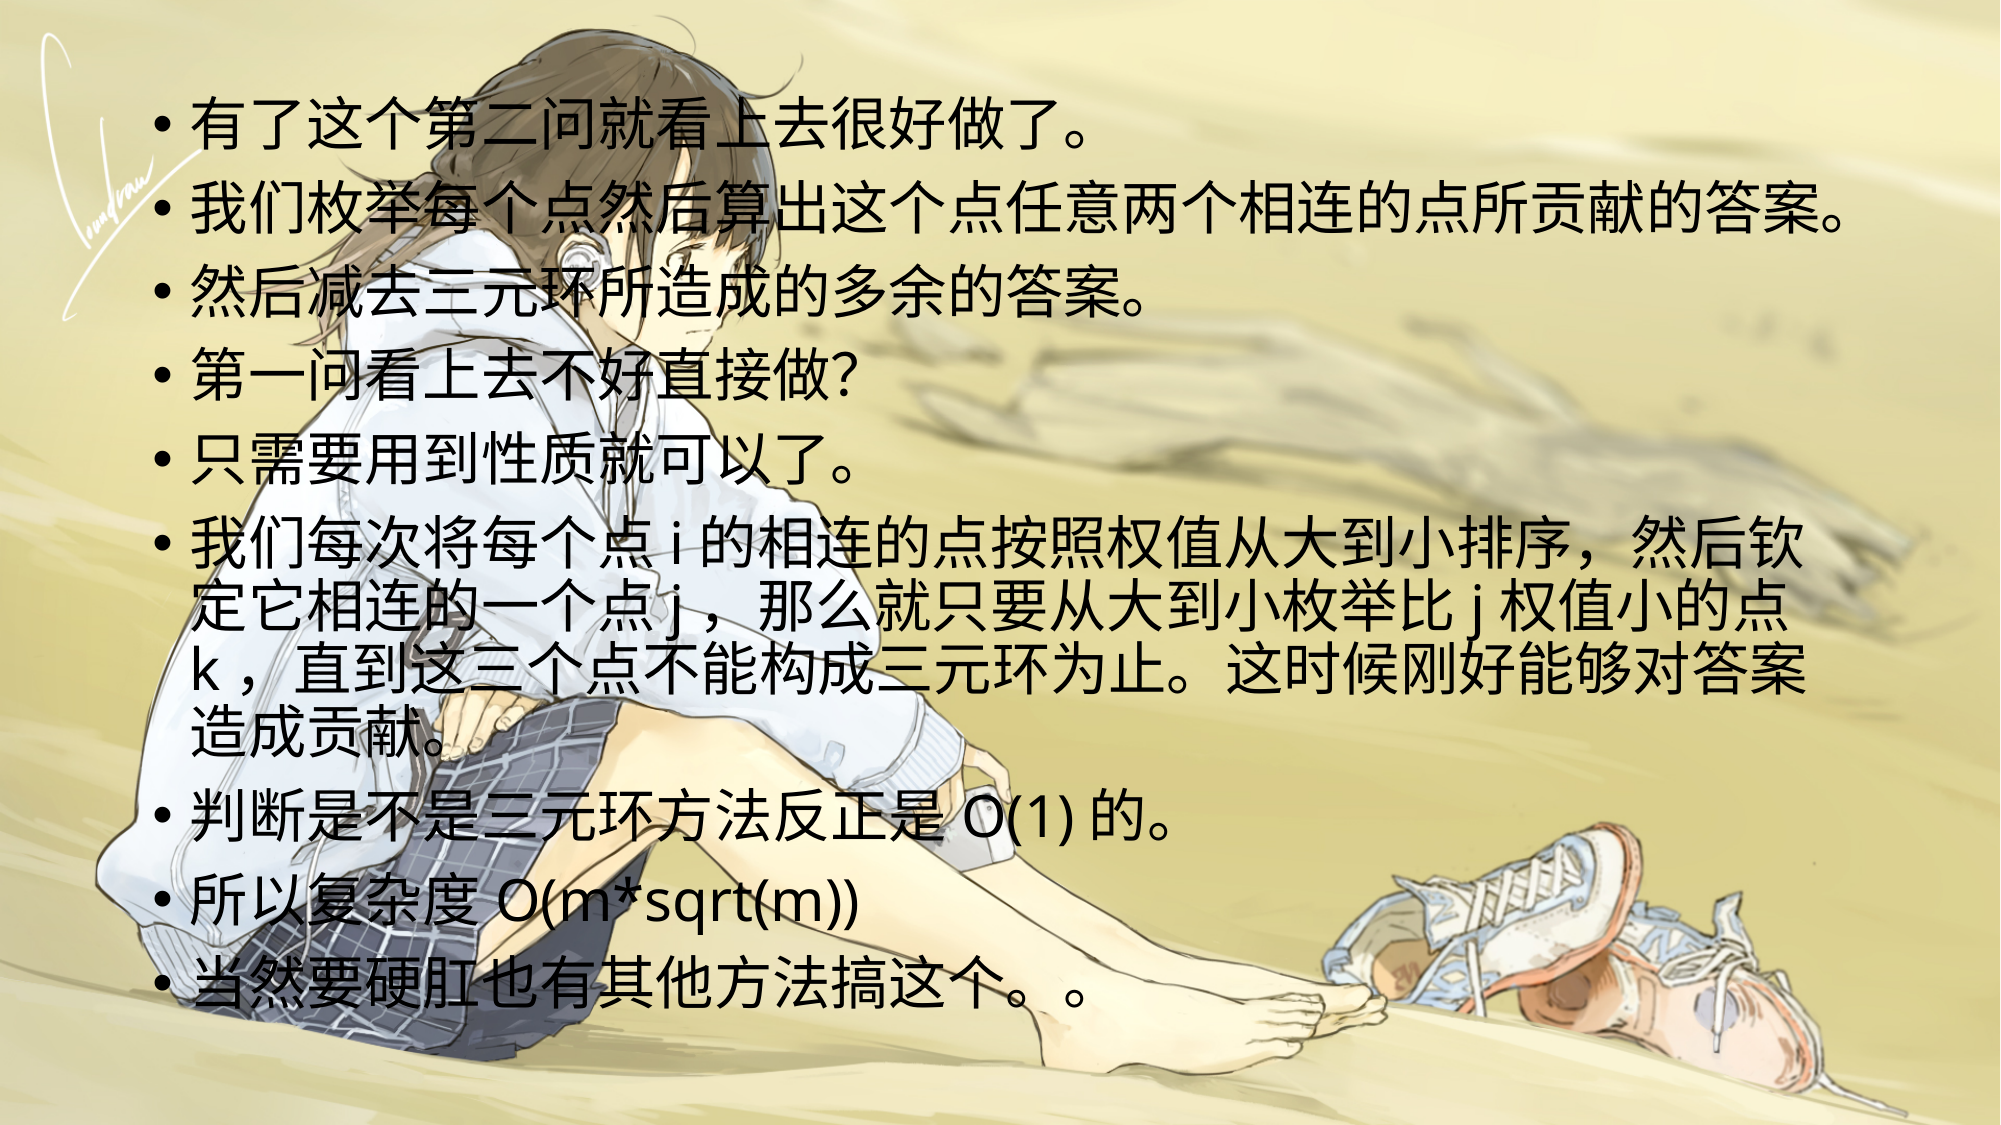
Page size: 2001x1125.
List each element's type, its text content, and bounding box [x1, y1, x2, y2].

list 有了这个第二问就看上去很好做了。 我们枚举每个点然后算出这个点任意两个相连的点所贡献的答案。 然后减去三元环所造成的多余的答案。 第一问看上去不好直接做？ 只需要用到性质就可以了。 我们每次将每个点i的相连的点按照权值从大到小排序，然后钦定它相连的一个点j，那么就只要从大到小枚举比j权值小的点k，直到这三个点不能构成三元环为止。这时候刚好能够对答案造成贡献。 判断是不是三元环方法反正是O(1)的。 所以复杂度O(m*sqrt(m)) 当然要硬肛也有其他方法搞这个。。 [137, 87, 1863, 1080]
picture [0, 0, 2001, 1125]
